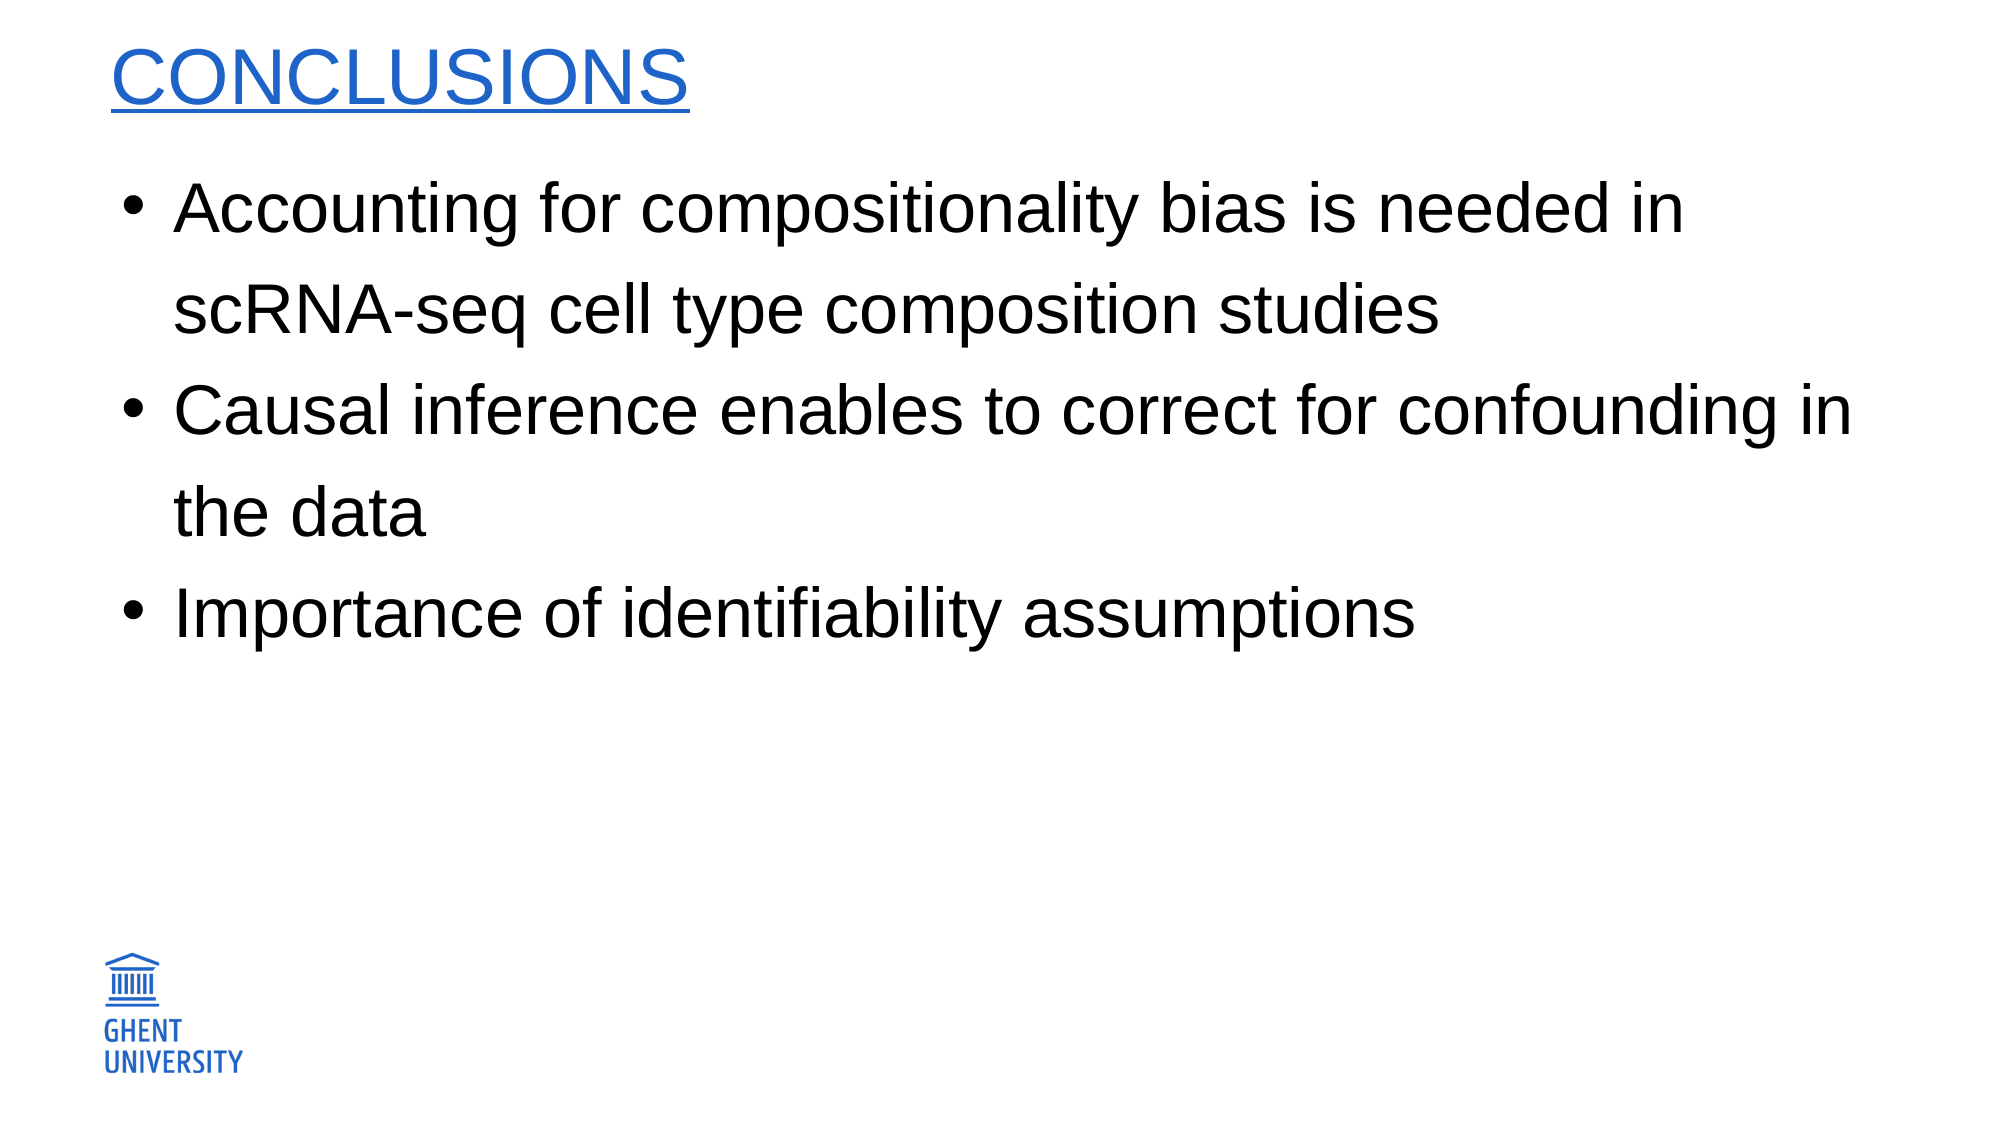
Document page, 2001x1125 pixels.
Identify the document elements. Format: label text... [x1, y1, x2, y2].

title Conclusions [95, 29, 1908, 129]
picture [52, 912, 319, 1125]
list Accounting for compositionality bias is needed in scRNA-seq cell type composition studies Causal inference enables to correct for confounding in the data Importance of identifiability assumptions [96, 137, 1908, 911]
